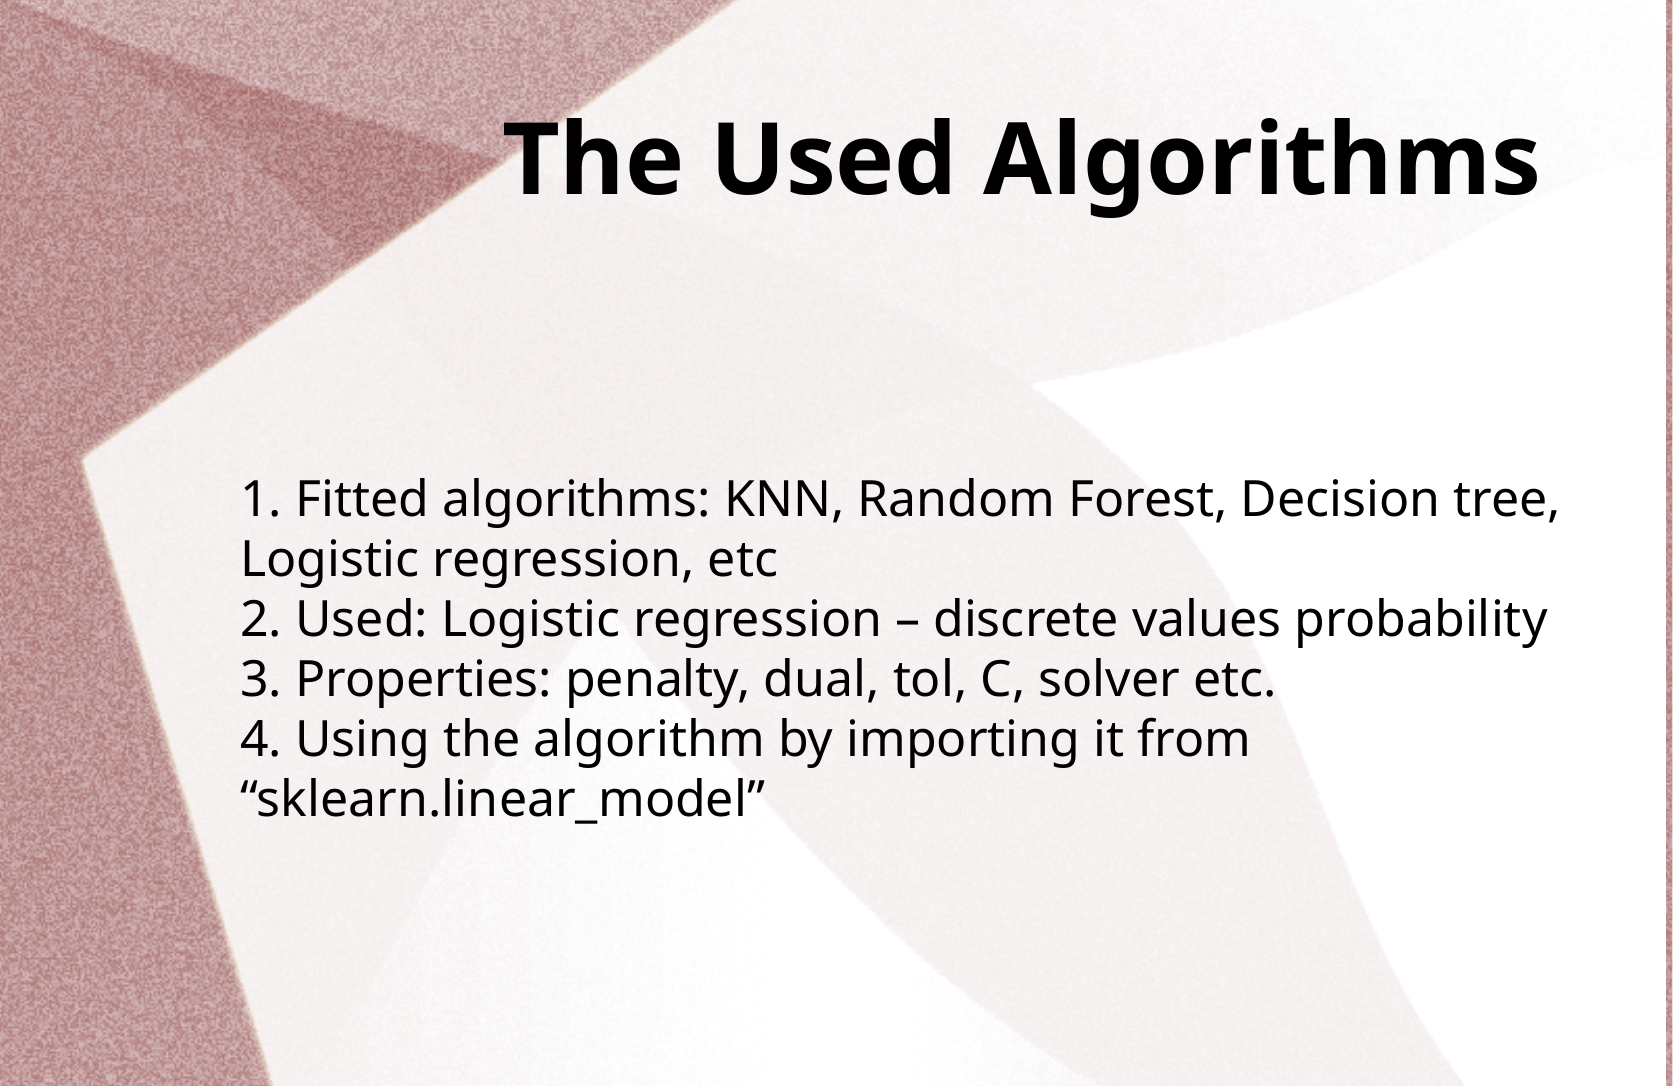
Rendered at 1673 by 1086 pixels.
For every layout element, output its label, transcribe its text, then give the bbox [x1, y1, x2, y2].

text_box 1. Fitted algorithms: KNN, Random Forest, Decision tree, Logistic regression, etc 2. Used: Logistic regression – discrete values probability 3. Properties: penalty, dual, tol, C, solver etc. 4. Using the algorithm by importing it from “sklearn.linear_model” [225, 304, 1643, 1028]
text_box The Used Algorithms [114, 57, 1557, 268]
picture [0, 0, 1673, 1086]
